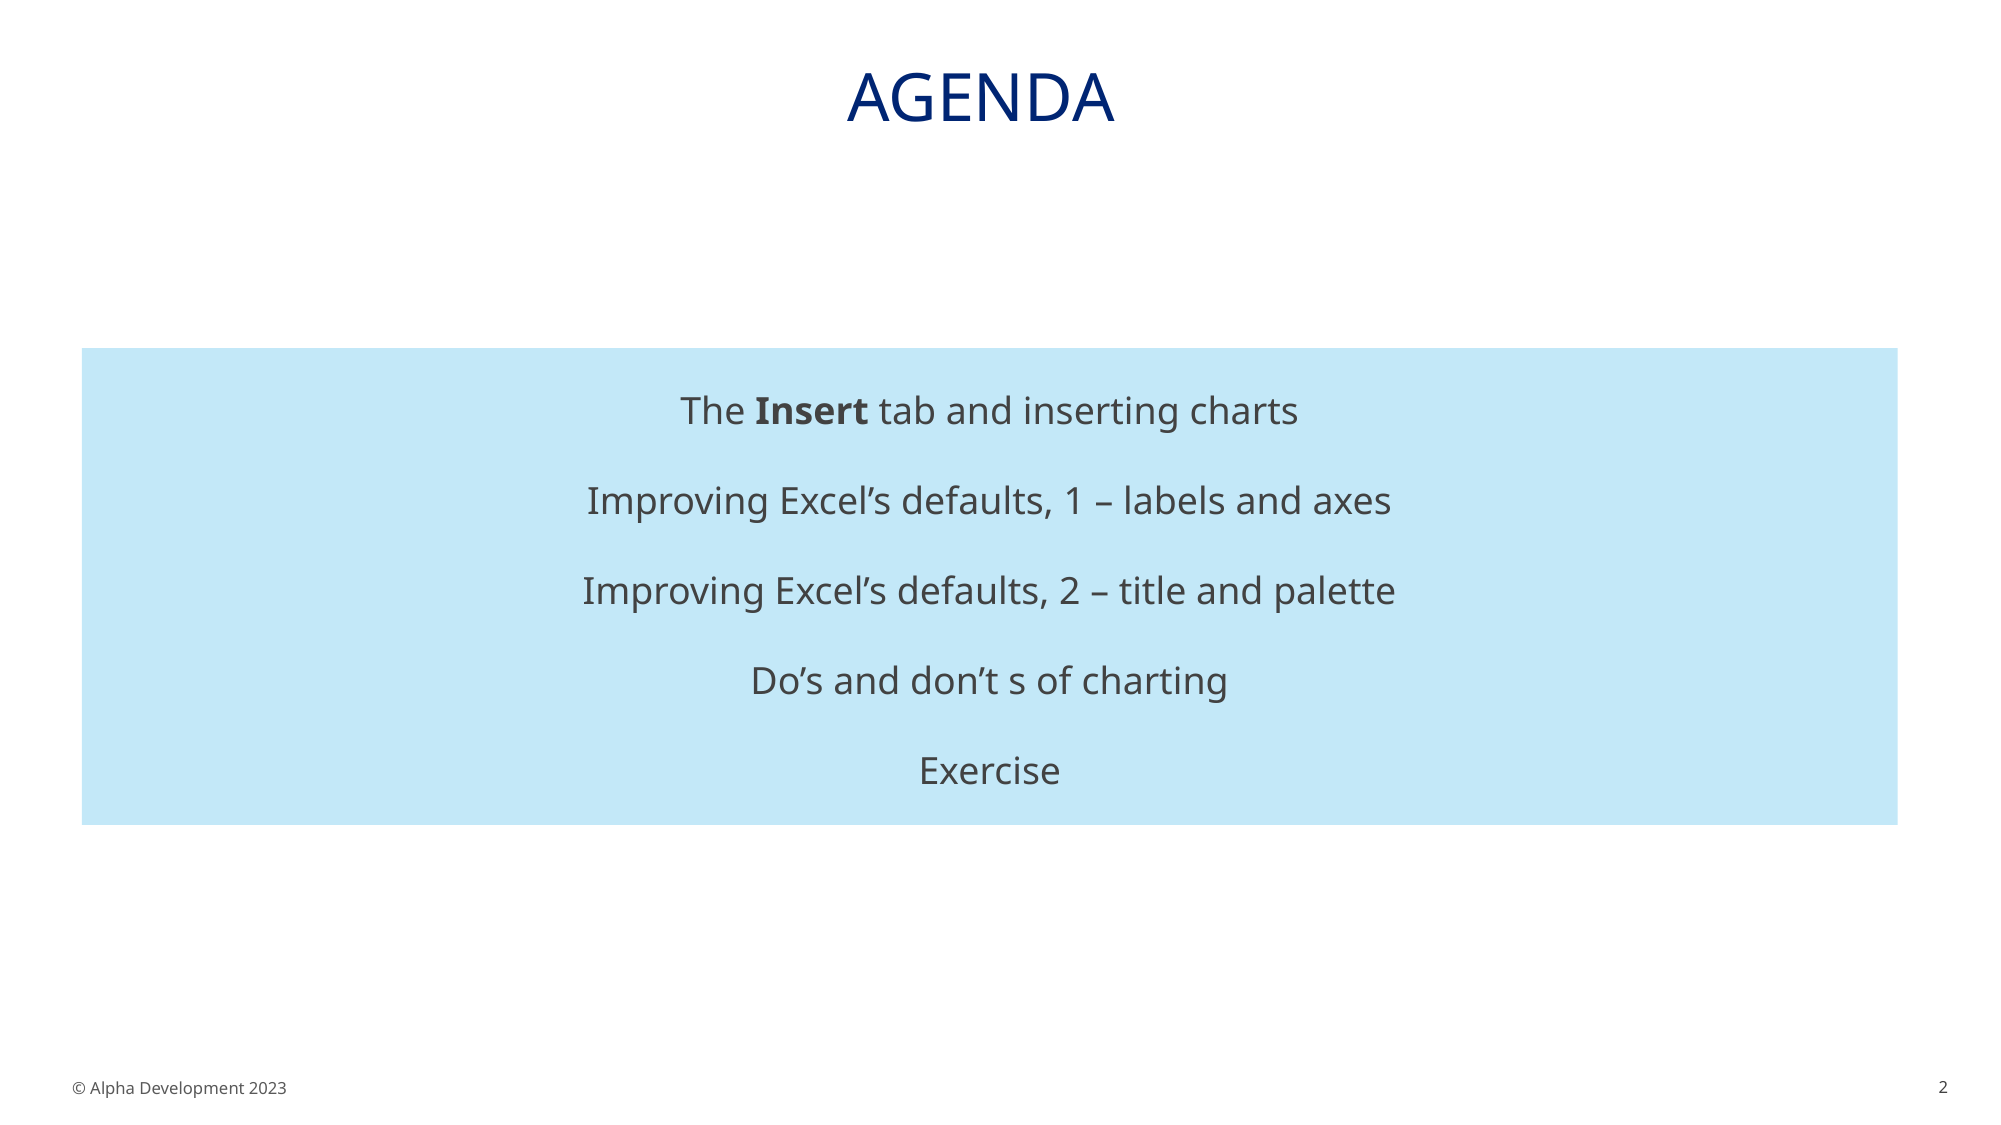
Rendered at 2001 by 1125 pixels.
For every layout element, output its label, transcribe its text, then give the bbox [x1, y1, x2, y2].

list The Insert tab and inserting charts Improving Excel’s defaults, 1 – labels and axes Improving Excel’s defaults, 2 – title and palette Do’s and don’t s of charting Exercise [81, 379, 1898, 825]
title Agenda [81, 46, 1898, 142]
text_box [81, 348, 1898, 379]
